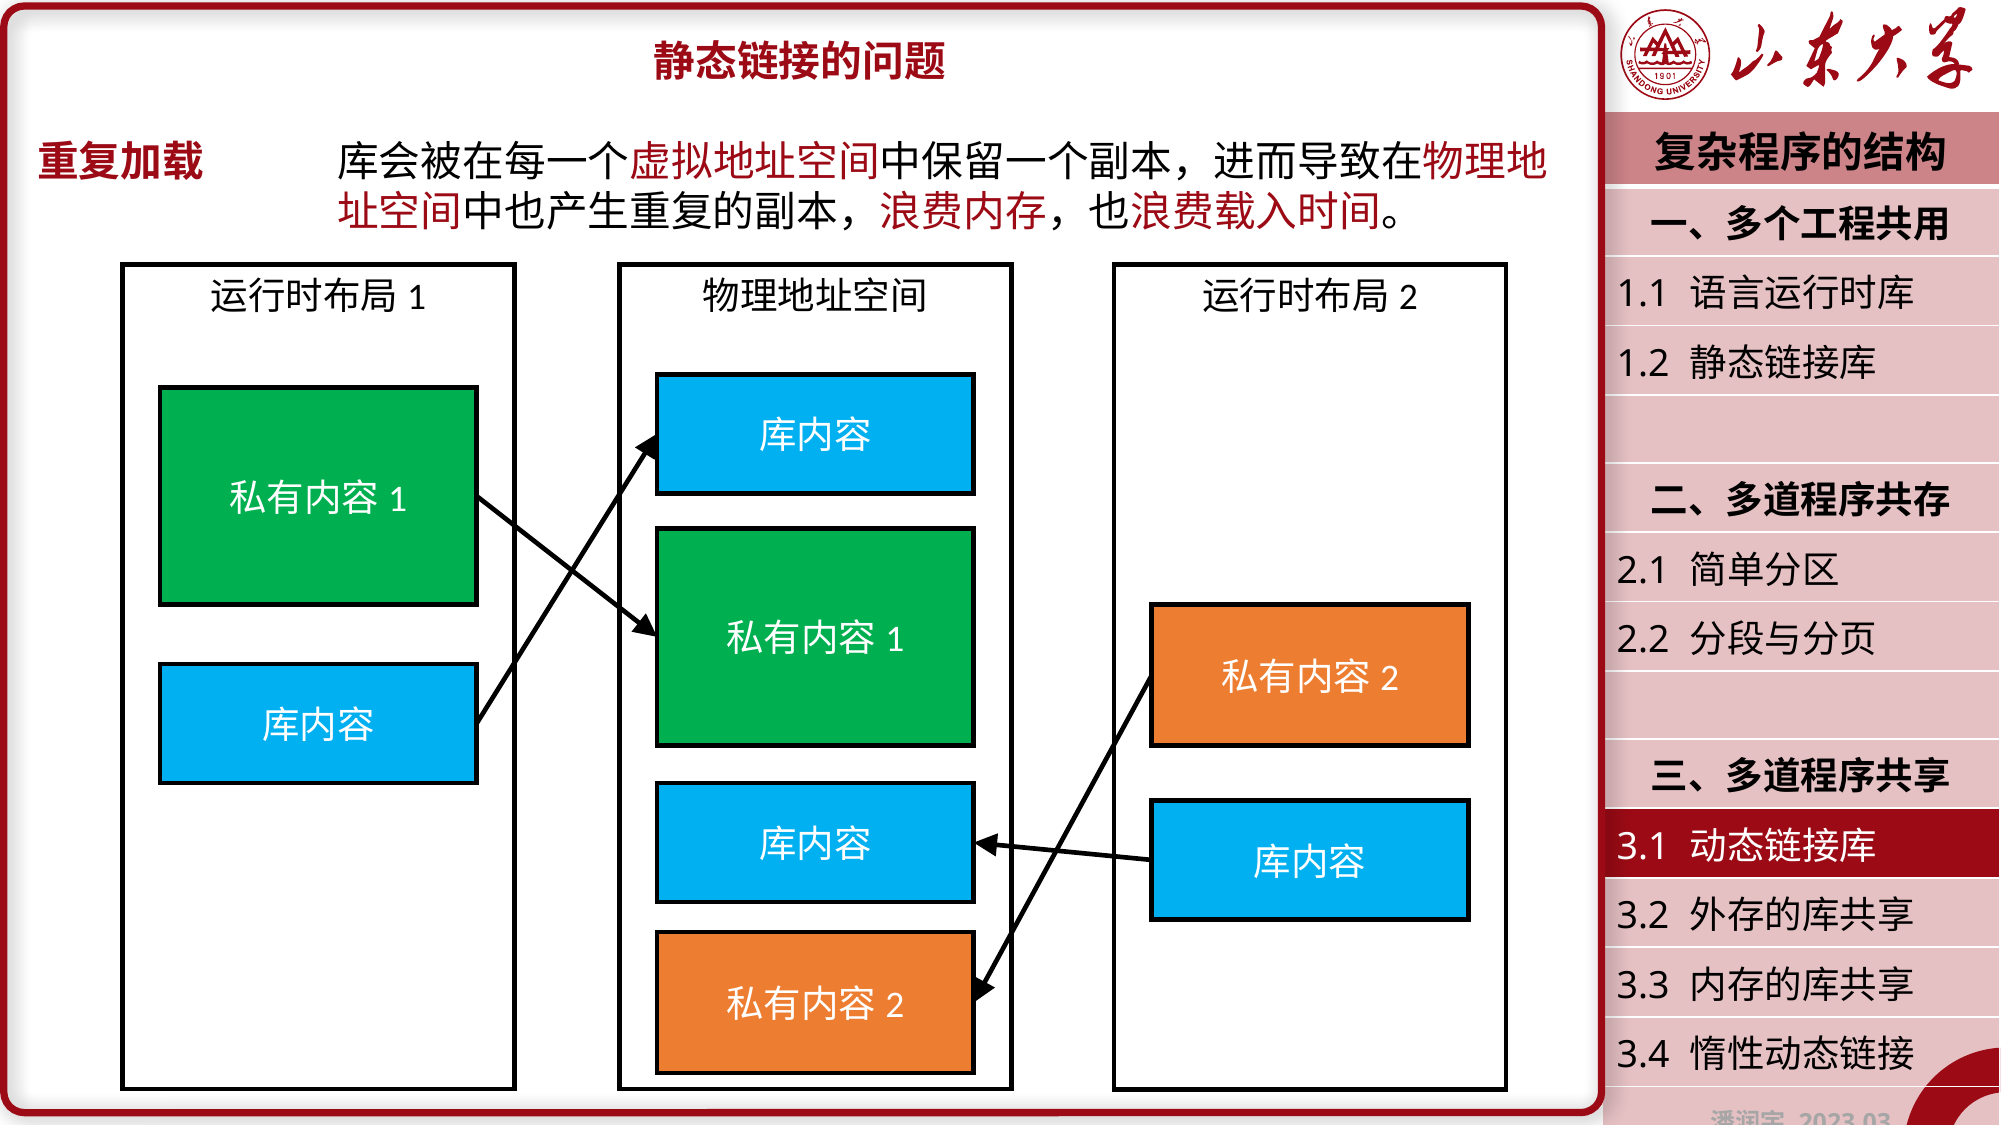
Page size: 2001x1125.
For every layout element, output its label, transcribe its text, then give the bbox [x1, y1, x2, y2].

text_box [1610, 1018, 1614, 1086]
table_cell 潘润宇 2023.03 [1610, 948, 1614, 1016]
table_cell 2.2 分段与分页 [1619, 602, 1999, 670]
table_cell 二、多道程序共存 [1618, 464, 1999, 531]
table_cell 1.1 语言运行时库 [1610, 112, 1614, 184]
text_box 库内容 [656, 782, 973, 903]
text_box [1114, 264, 1507, 1090]
text_box 库内容 [656, 373, 975, 494]
text_box 私有内容1 [656, 527, 975, 746]
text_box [122, 264, 515, 1090]
text_box 私有内容2 [656, 931, 975, 1074]
table_cell 3.1 动态链接库 [1619, 809, 1999, 877]
table_cell 1.1 语言运行时库 [1618, 257, 1999, 325]
table_cell 2.1 简单分区 [1610, 396, 1614, 462]
table_cell 三、多道程序共享 [1610, 602, 1614, 670]
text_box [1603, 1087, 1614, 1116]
table_header 复杂程序的结构 [1618, 112, 1999, 184]
text_box 静态链接的问题 重复加载 库会被在每一个虚拟地址空间中保留一个副本，进而导致在物理地 址空间中也产生重复的副本，浪费内存，也浪费载入时间。 [22, 27, 1577, 243]
table_cell [1610, 533, 1614, 601]
table_cell 一、多个工程共用 [1618, 189, 1999, 255]
text_box 物理地址空间 [618, 724, 1012, 1090]
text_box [476, 433, 658, 496]
table_cell [1618, 396, 1999, 462]
table_cell 3.4 惰性动态链接 [1619, 1018, 1999, 1086]
table_cell 3.4 惰性动态链接 [1610, 879, 1614, 946]
table_cell 3.3 内存的库共享 [1610, 809, 1614, 877]
table_cell 潘润宇 2023.03 [1603, 1087, 1999, 1125]
table_cell 3.3 内存的库共享 [1619, 948, 1999, 1016]
table_cell [1619, 672, 1999, 738]
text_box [973, 674, 1152, 1003]
table_cell 二、多道程序共存 [1610, 326, 1614, 394]
table_cell 三、多道程序共享 [1619, 740, 1999, 807]
table_cell 1.2 静态链接库 [1610, 189, 1614, 255]
table_cell 3.1 动态链接库 [1610, 672, 1614, 738]
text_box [476, 496, 658, 637]
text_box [1620, 5, 1977, 100]
table_cell 3.2 外存的库共享 [1610, 740, 1614, 807]
table_cell 3.2 外存的库共享 [1619, 879, 1999, 946]
table_cell [1610, 257, 1614, 325]
text_box 物理地址空间 [618, 263, 1012, 674]
table_cell 2.1 简单分区 [1619, 533, 1999, 601]
table_cell 2.2 分段与分页 [1610, 464, 1614, 531]
text_box [2, 4, 1603, 1114]
table_cell 1.2 静态链接库 [1618, 326, 1999, 394]
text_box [476, 637, 658, 724]
